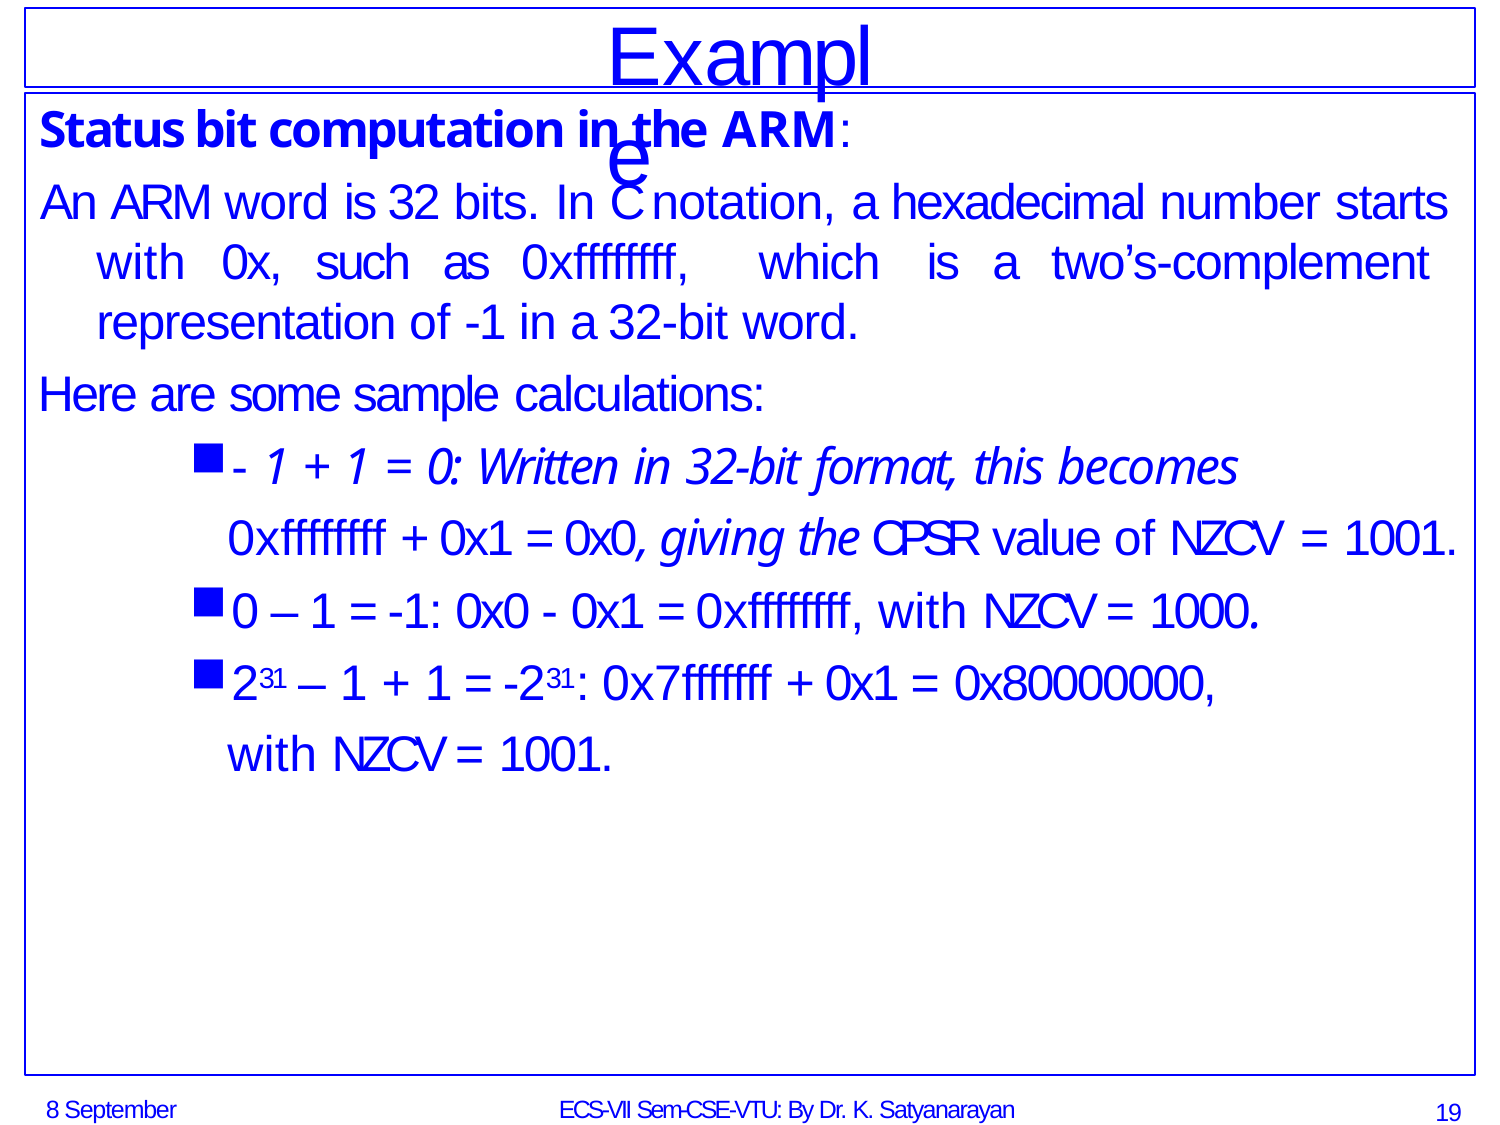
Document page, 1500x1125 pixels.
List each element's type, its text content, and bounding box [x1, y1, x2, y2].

title Example [604, 0, 896, 83]
text_box [24, 93, 1475, 1075]
slide_number ECS-VII Sem-CSE-VTU: By Dr. K. Satyanarayan Reddy [556, 1097, 1081, 1125]
text_box [896, 7, 1475, 88]
text_box [24, 7, 604, 88]
slide_number 19 [1431, 1097, 1466, 1125]
footer 8 September 2014 [43, 1097, 235, 1125]
text_box Status bit computation in the ARM: An ARM word is 32 bits. In C notation, a hexadecimal number starts with 0x, such as 0xffffffff, which is a two’s-complement representation of -1 in a 32-bit word. Here are some sample calculations: - 1 + 1 = 0: Written in 32-bit format, this becomes 0xffffffff + 0x1 = 0x0, giving the CPSR value of NZCV = 1001. 0 – 1 = -1: 0x0 - 0x1 = 0xffffffff, with NZCV = 1000. 231 – 1 + 1 = -231: 0x7fffffff + 0x1 = 0x80000000, with NZCV = 1001. [37, 83, 1463, 782]
